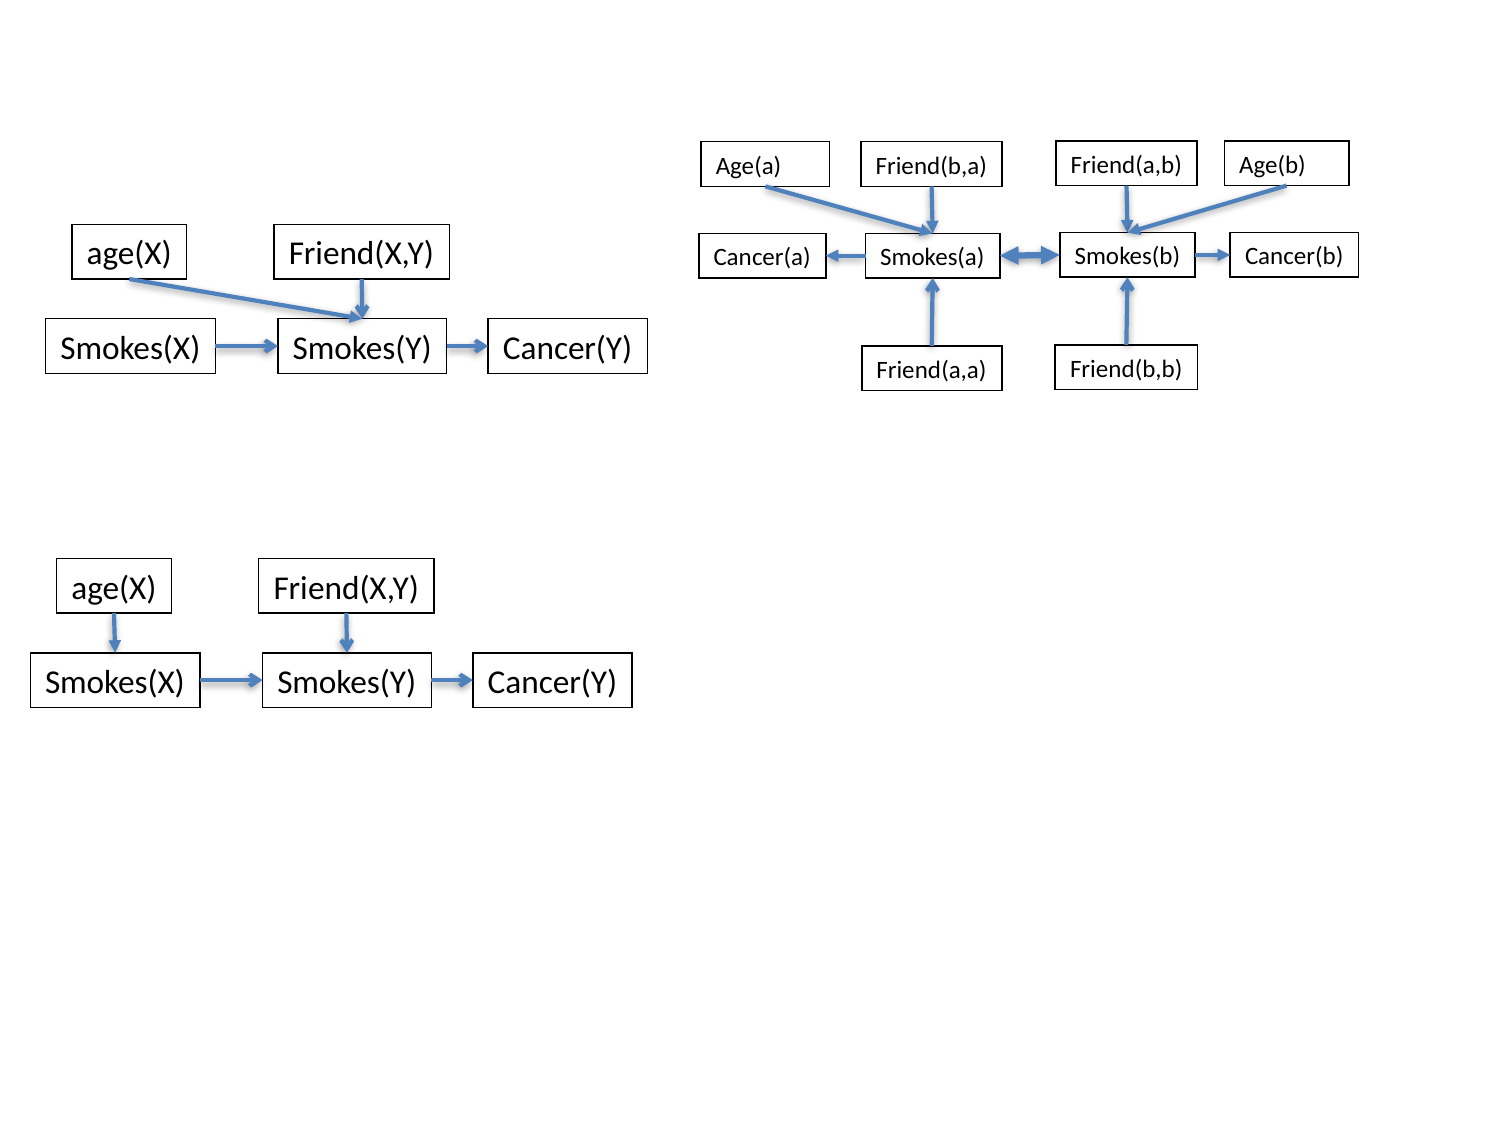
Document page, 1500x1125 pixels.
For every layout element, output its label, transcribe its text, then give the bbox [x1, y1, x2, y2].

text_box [43, 224, 649, 375]
text_box Friend(b,a) [877, 141, 1003, 187]
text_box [1183, 129, 1231, 290]
text_box Friend(b,b) [1055, 344, 1198, 390]
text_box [28, 558, 634, 709]
text_box Cancer(a) [698, 233, 820, 279]
text_box Age(a) [701, 141, 820, 187]
text_box Cancer(b) [1235, 232, 1359, 278]
text_box Friend(a,a) [861, 345, 1002, 391]
text_box Friend(a,b) [1055, 140, 1178, 186]
text_box Smokes(a) [877, 233, 1000, 279]
text_box Smokes(b) [1059, 232, 1178, 278]
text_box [825, 126, 873, 295]
text_box Age(b) [1235, 140, 1349, 186]
